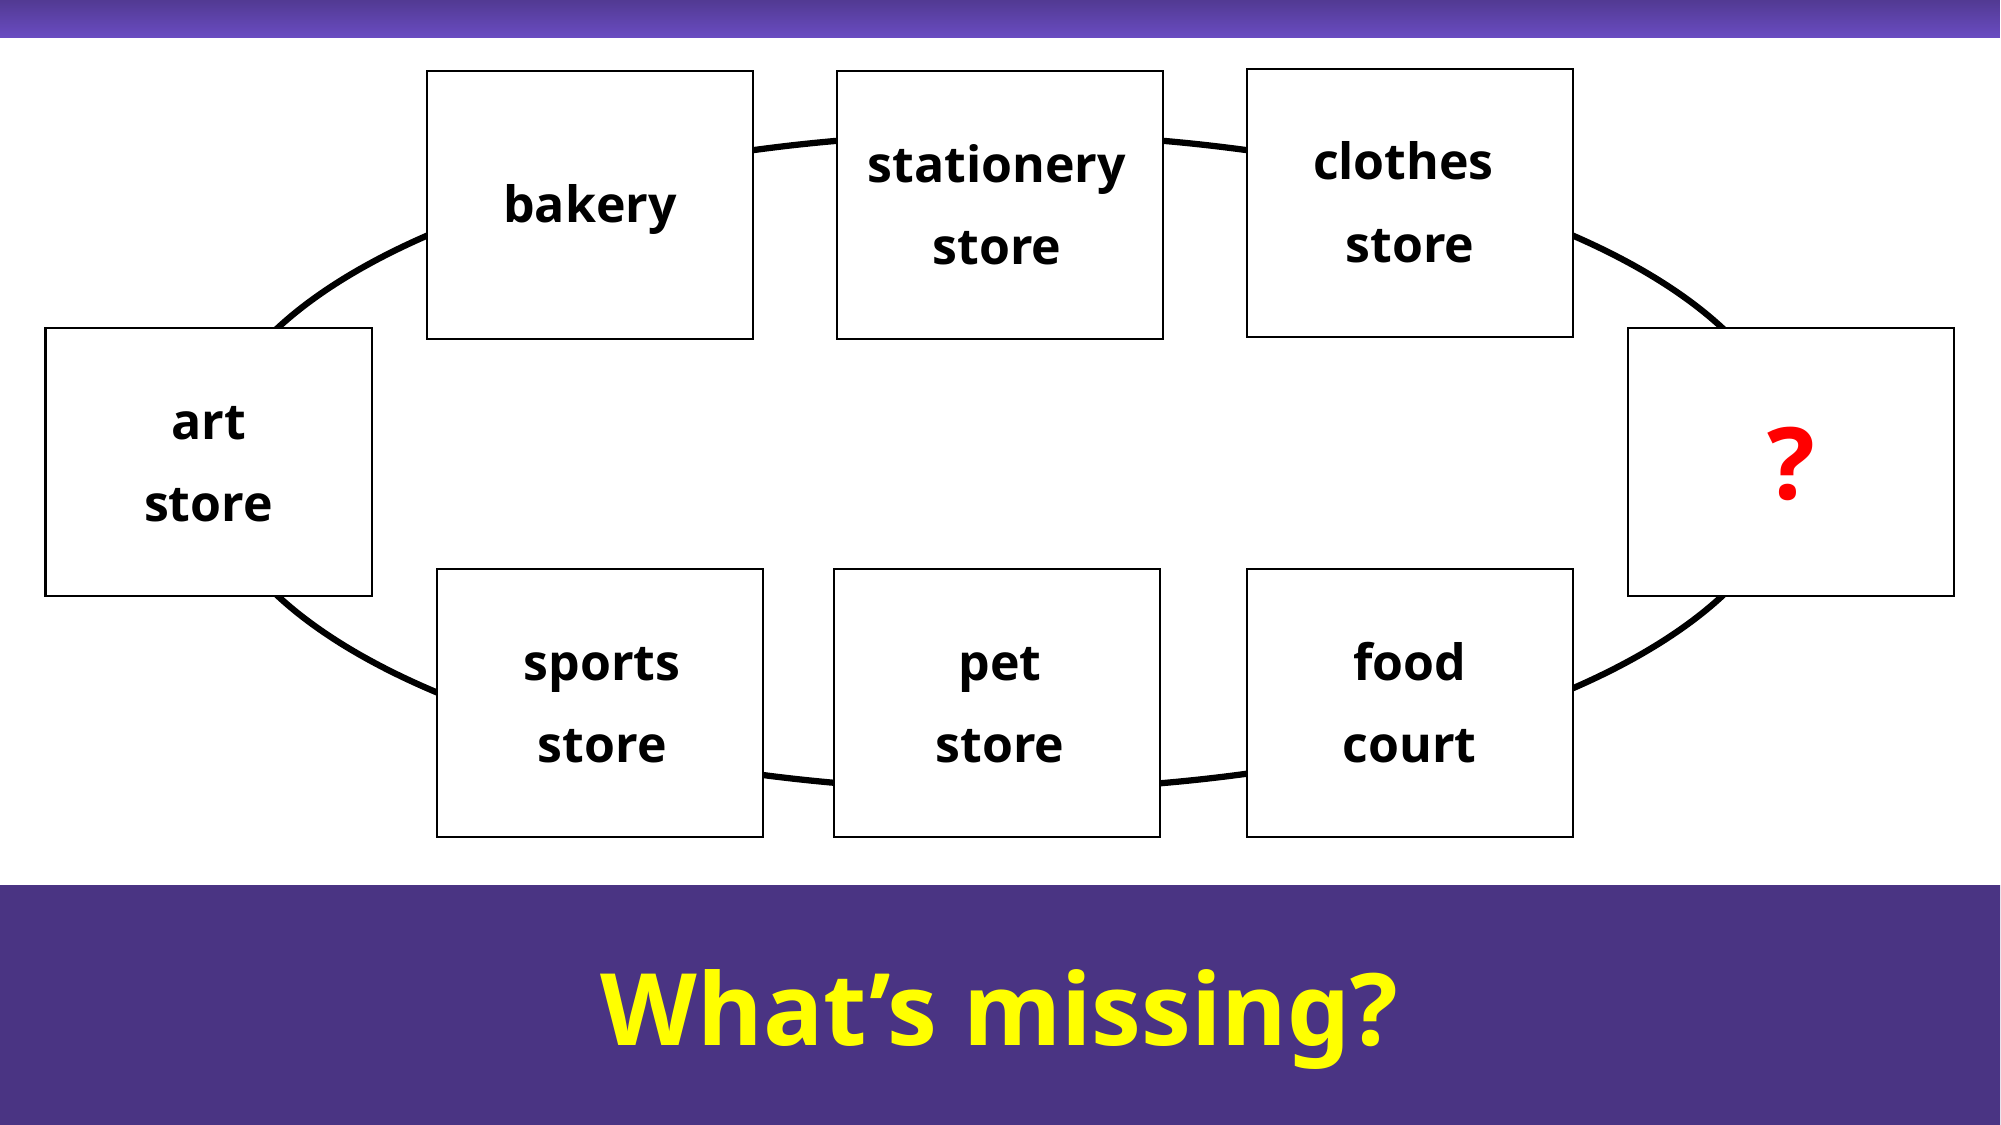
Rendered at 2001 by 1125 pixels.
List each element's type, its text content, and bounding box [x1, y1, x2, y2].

list bakery [439, 77, 741, 330]
list art store [57, 336, 360, 588]
list pet store [849, 577, 1151, 829]
list clothes store [1258, 76, 1561, 329]
list sports store [451, 577, 754, 829]
list ? [1640, 337, 1943, 589]
list food court [1258, 577, 1561, 829]
list stationery store [846, 79, 1148, 331]
